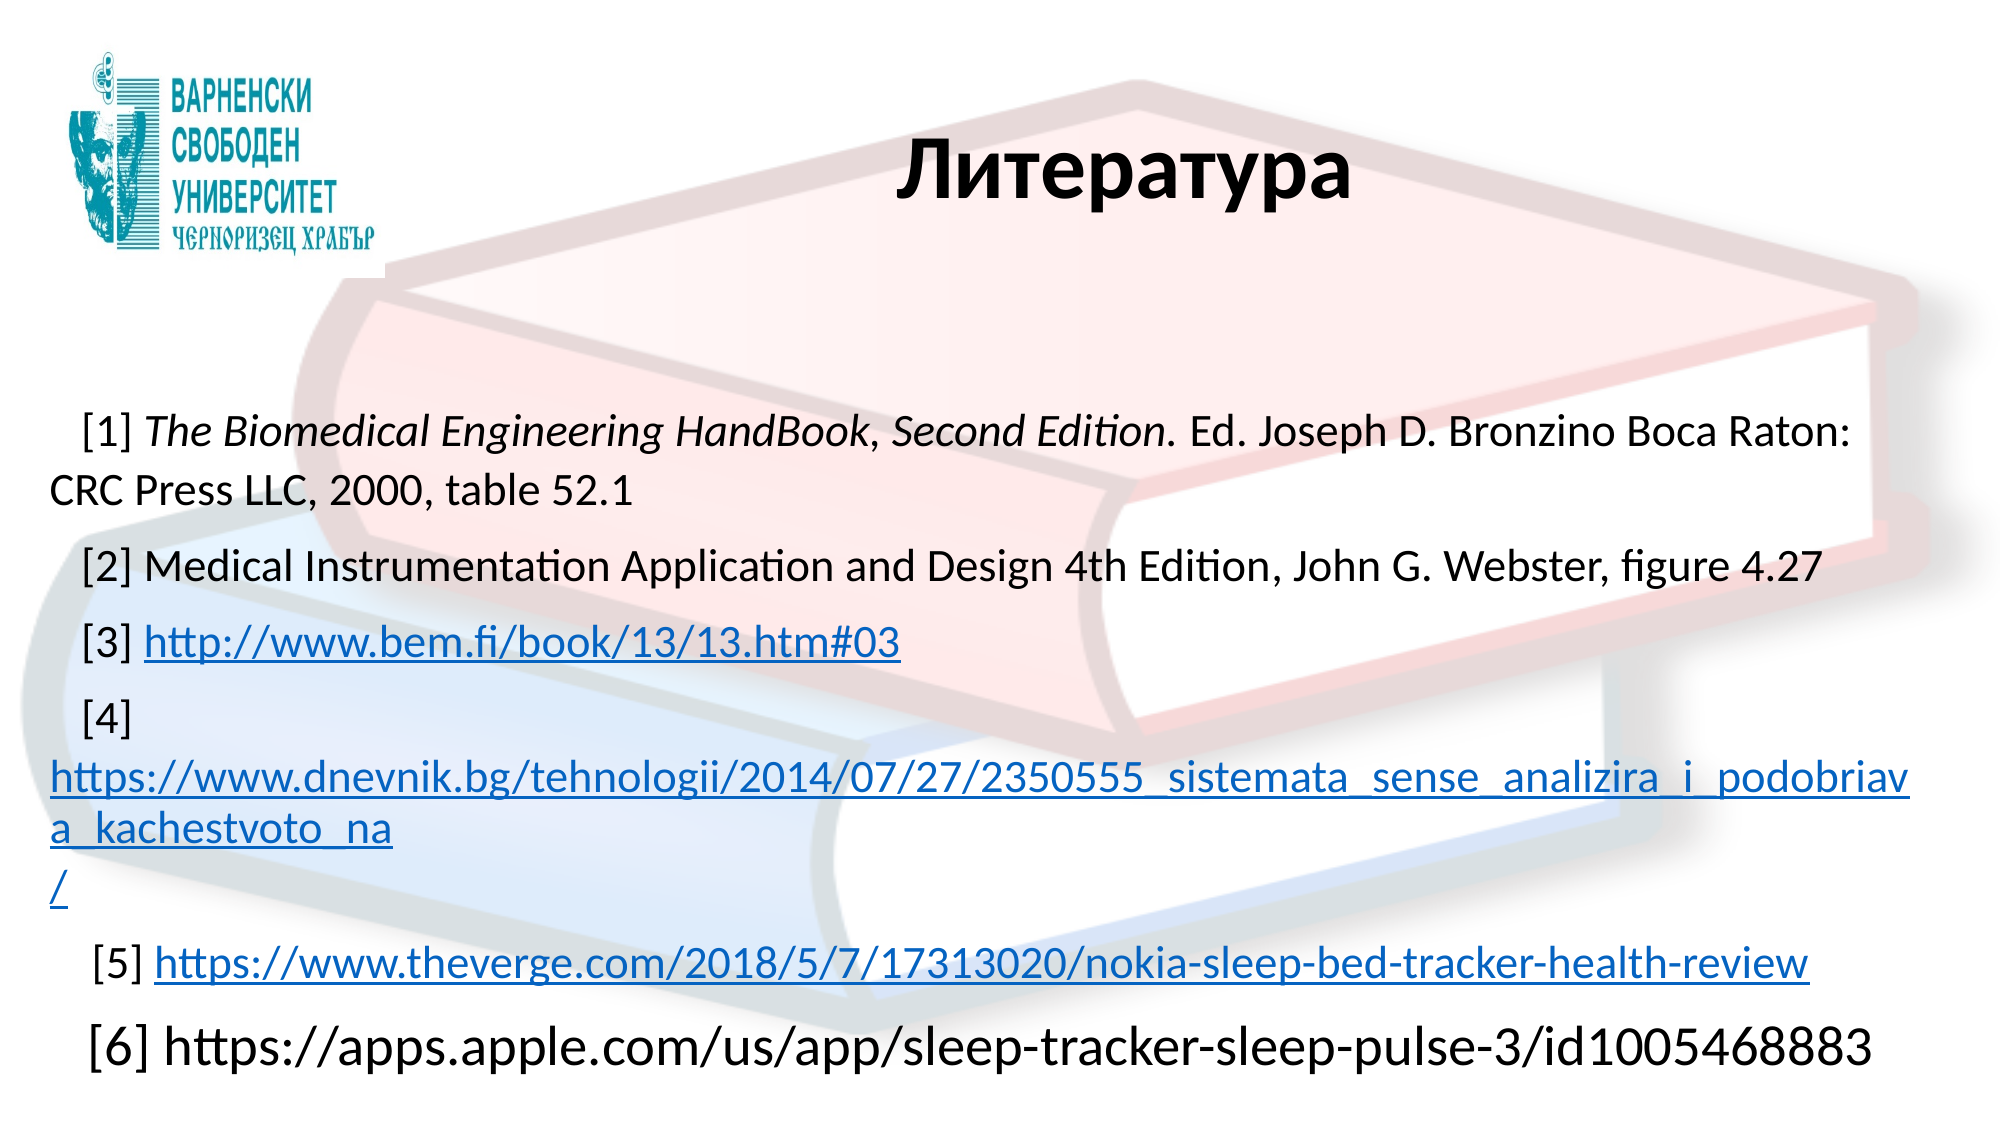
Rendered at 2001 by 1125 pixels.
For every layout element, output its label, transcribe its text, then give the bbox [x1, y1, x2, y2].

picture [57, 30, 385, 278]
title Литература [388, 59, 1863, 278]
list [1] The Biomedical Engineering HandBook, Second Edition. Ed. Joseph D. Bronzino Boca Raton: CRC Press LLC, 2000, table 52.1 [2] Medical Instrumentation Application and Design 4th Edition, John G. Webster, figure 4.27 [3] http://www.bem.fi/book/13/13.htm#03 [4] https://www.dnevnik.bg/tehnologii/2014/07/27/2350555_sistemata_sense_analizira_i_podobriava_kachestvoto_na/ [5] https://www.theverge.com/2018/5/7/17313020/nokia-sleep-bed-tracker-health-review [6] https://apps.apple.com/us/app/sleep-tracker-sleep-pulse-3/id1005468883 [34, 299, 1939, 1089]
